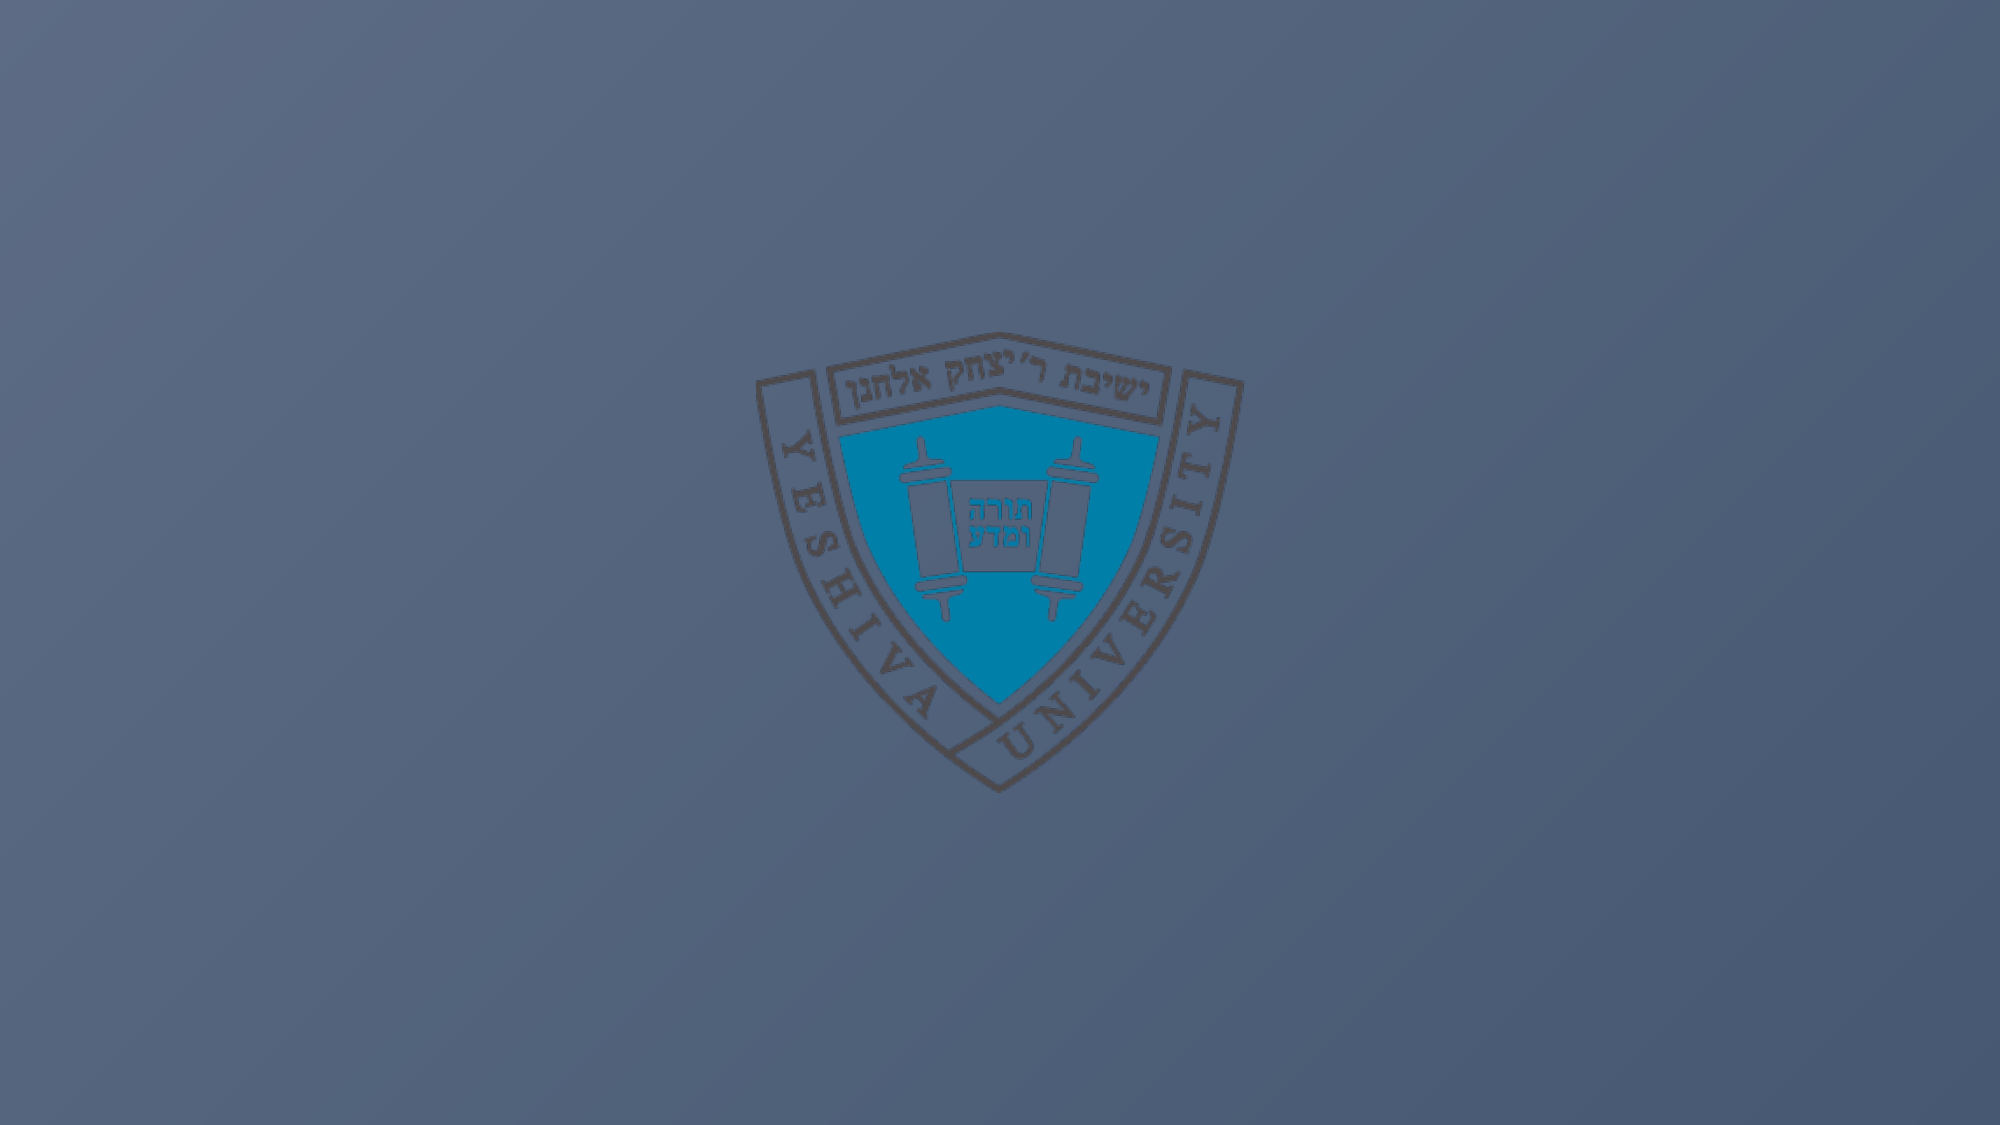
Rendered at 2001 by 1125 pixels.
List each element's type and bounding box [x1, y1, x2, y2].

picture [755, 332, 1290, 793]
